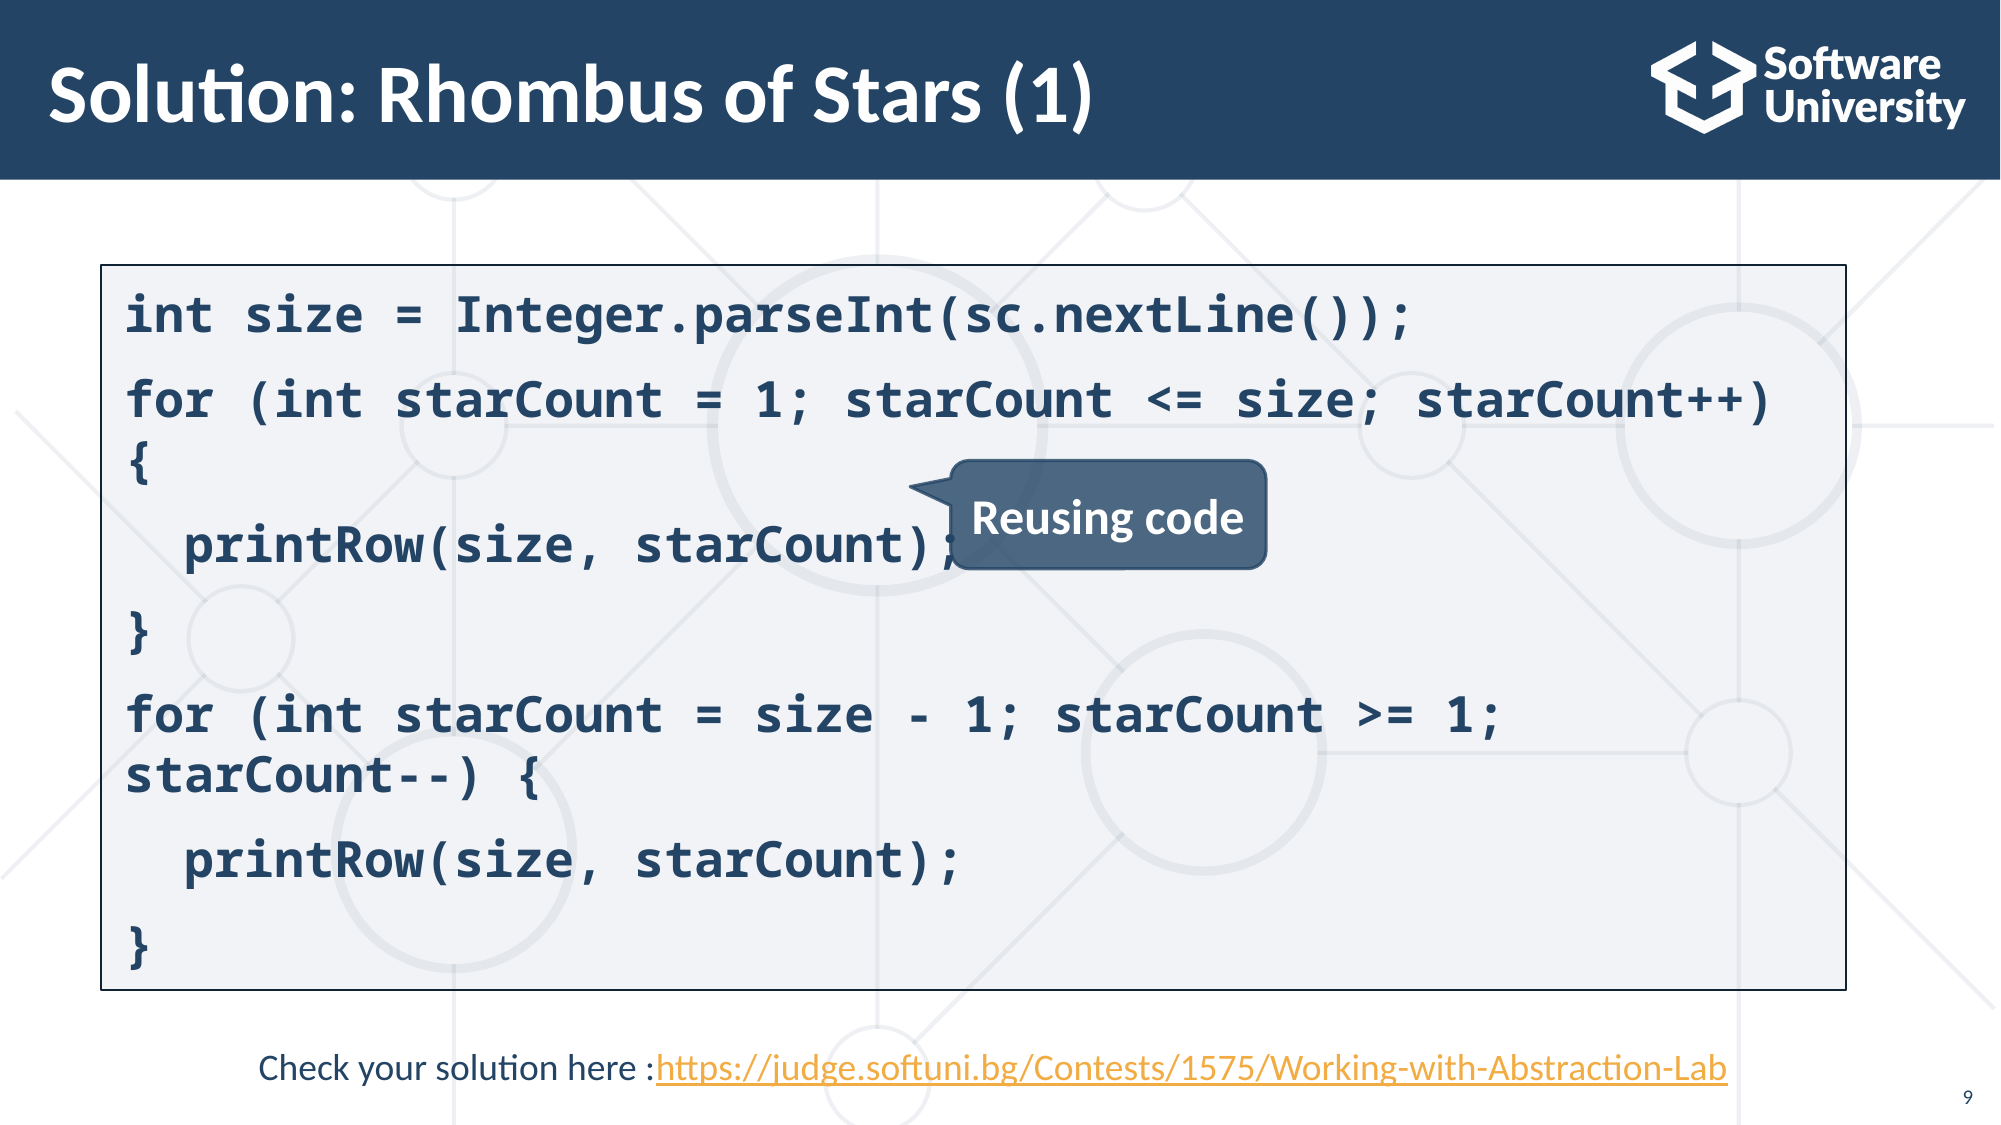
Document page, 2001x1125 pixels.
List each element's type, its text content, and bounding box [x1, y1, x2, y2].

title Solution: Rhombus of Stars (1) [31, 16, 1625, 162]
text_box Reusing code [908, 458, 1269, 571]
slide_number 9 [1927, 1067, 1989, 1117]
text_box Check your solution here :https://judge.softuni.bg/Contests/1575/Working-with-Abstraction-Lab [124, 1035, 1863, 1096]
picture [1651, 41, 1966, 134]
text_box int size = Integer.parseInt(sc.nextLine()); for (int starCount = 1; starCount <= size; starCount++) { printRow(size, starCount); } for (int starCount = size - 1; starCount >= 1; starCount--) { printRow(size, starCount); } [100, 264, 1847, 991]
